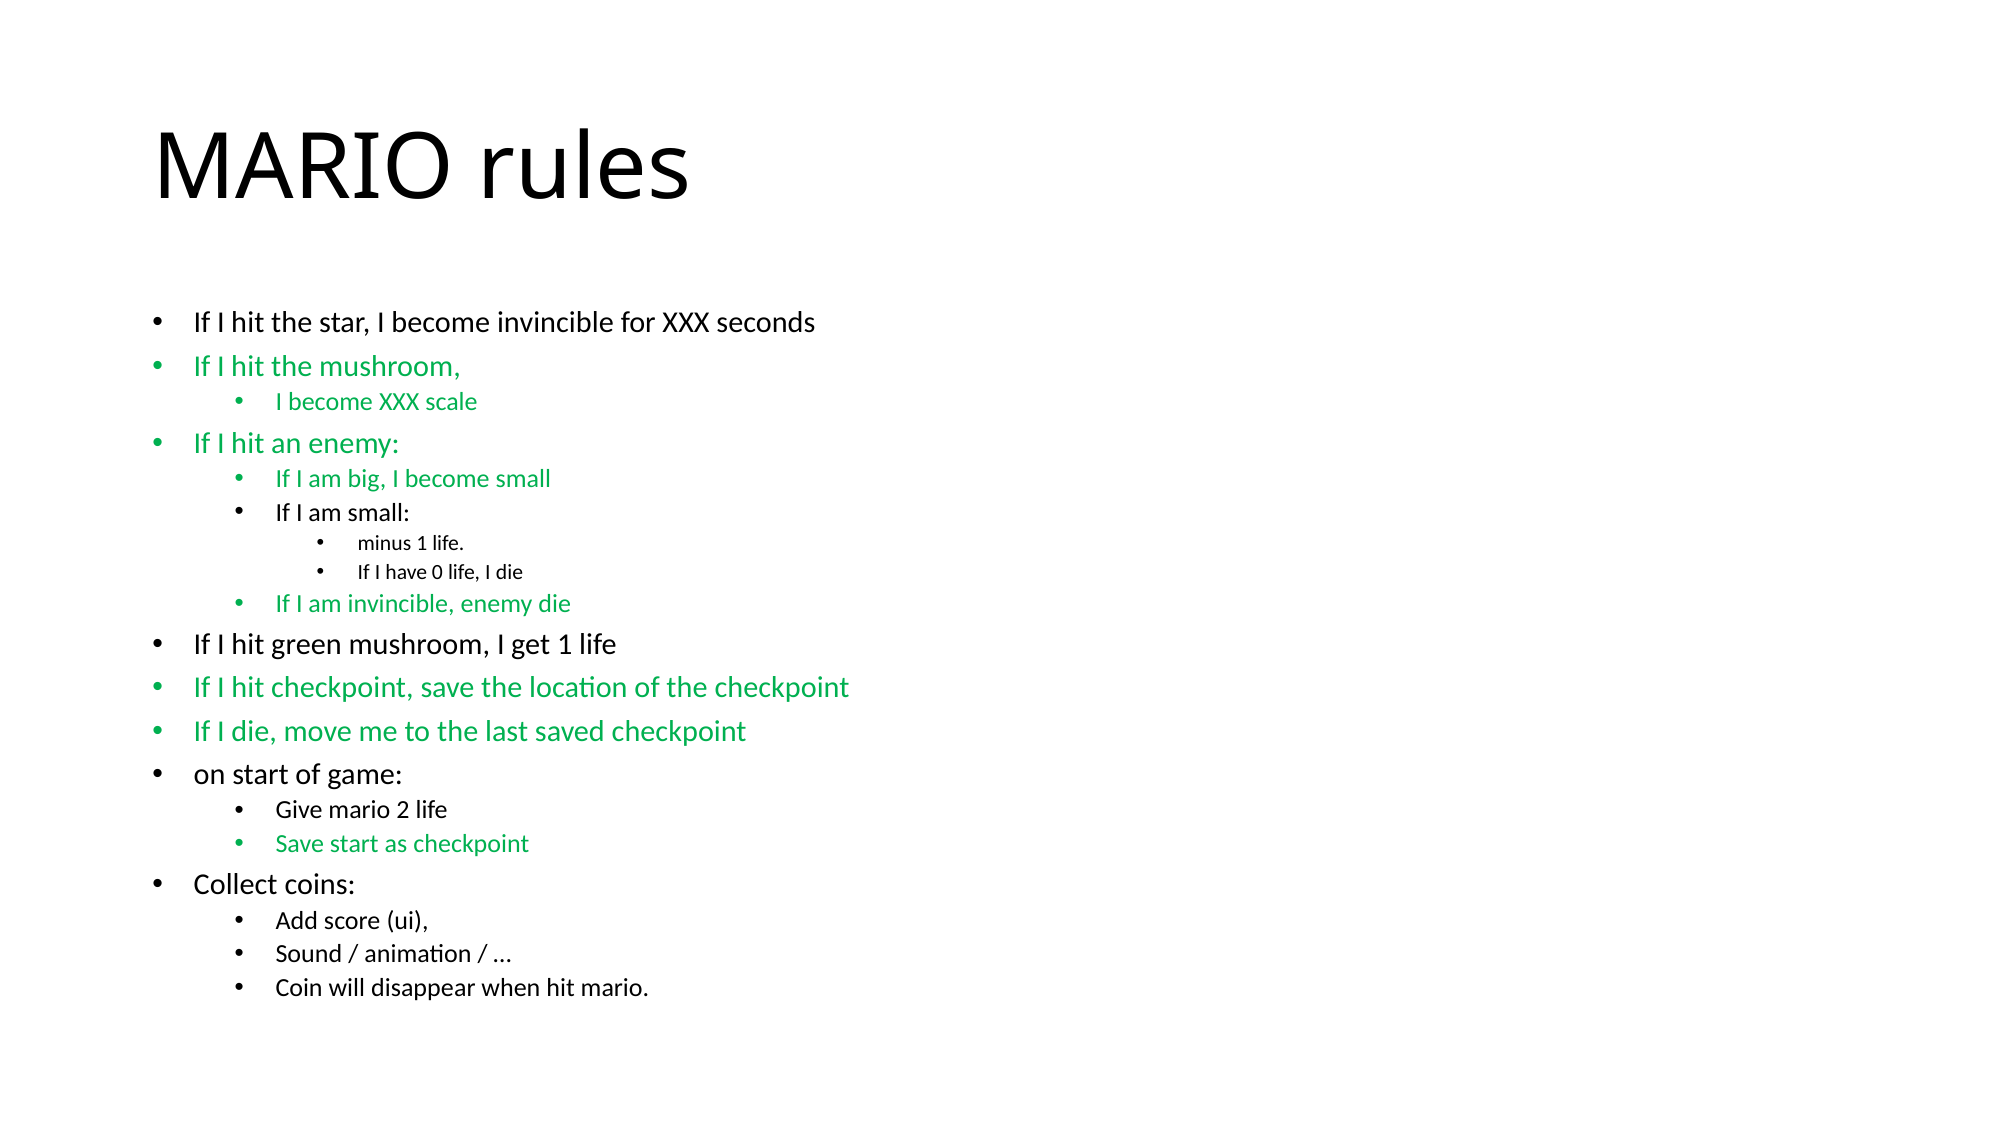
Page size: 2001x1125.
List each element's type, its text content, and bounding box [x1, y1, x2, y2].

list If I hit the star, I become invincible for XXX seconds If I hit the mushroom, I become XXX scale If I hit an enemy: If I am big, I become small If I am small: minus 1 life. If I have 0 life, I die If I am invincible, enemy die If I hit green mushroom, I get 1 life If I hit checkpoint, save the location of the checkpoint If I die, move me to the last saved checkpoint on start of game: Give mario 2 life Save start as checkpoint Collect coins: Add score (ui), Sound / animation / … Coin will disappear when hit mario. [137, 299, 1863, 1014]
title MARIO rules [137, 59, 1863, 278]
